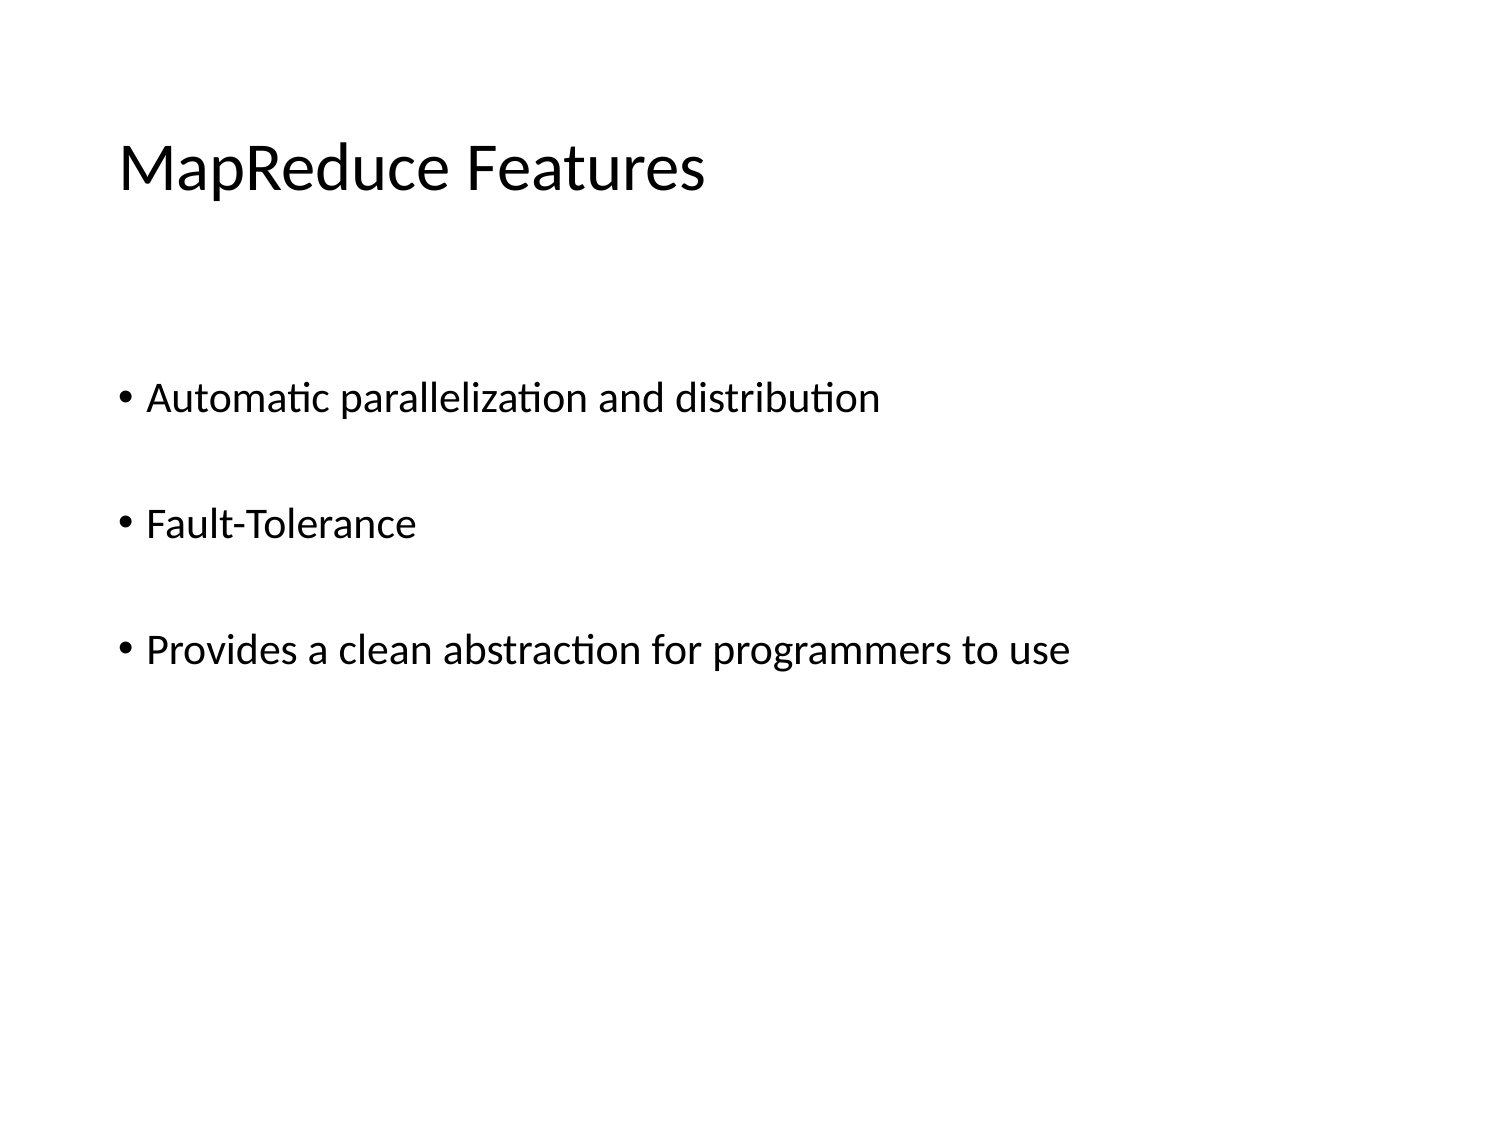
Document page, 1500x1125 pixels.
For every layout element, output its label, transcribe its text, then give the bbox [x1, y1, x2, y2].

list Automatic parallelization and distribution Fault-Tolerance Provides a clean abstraction for programmers to use [103, 299, 1397, 1014]
title MapReduce Features [103, 59, 1397, 278]
